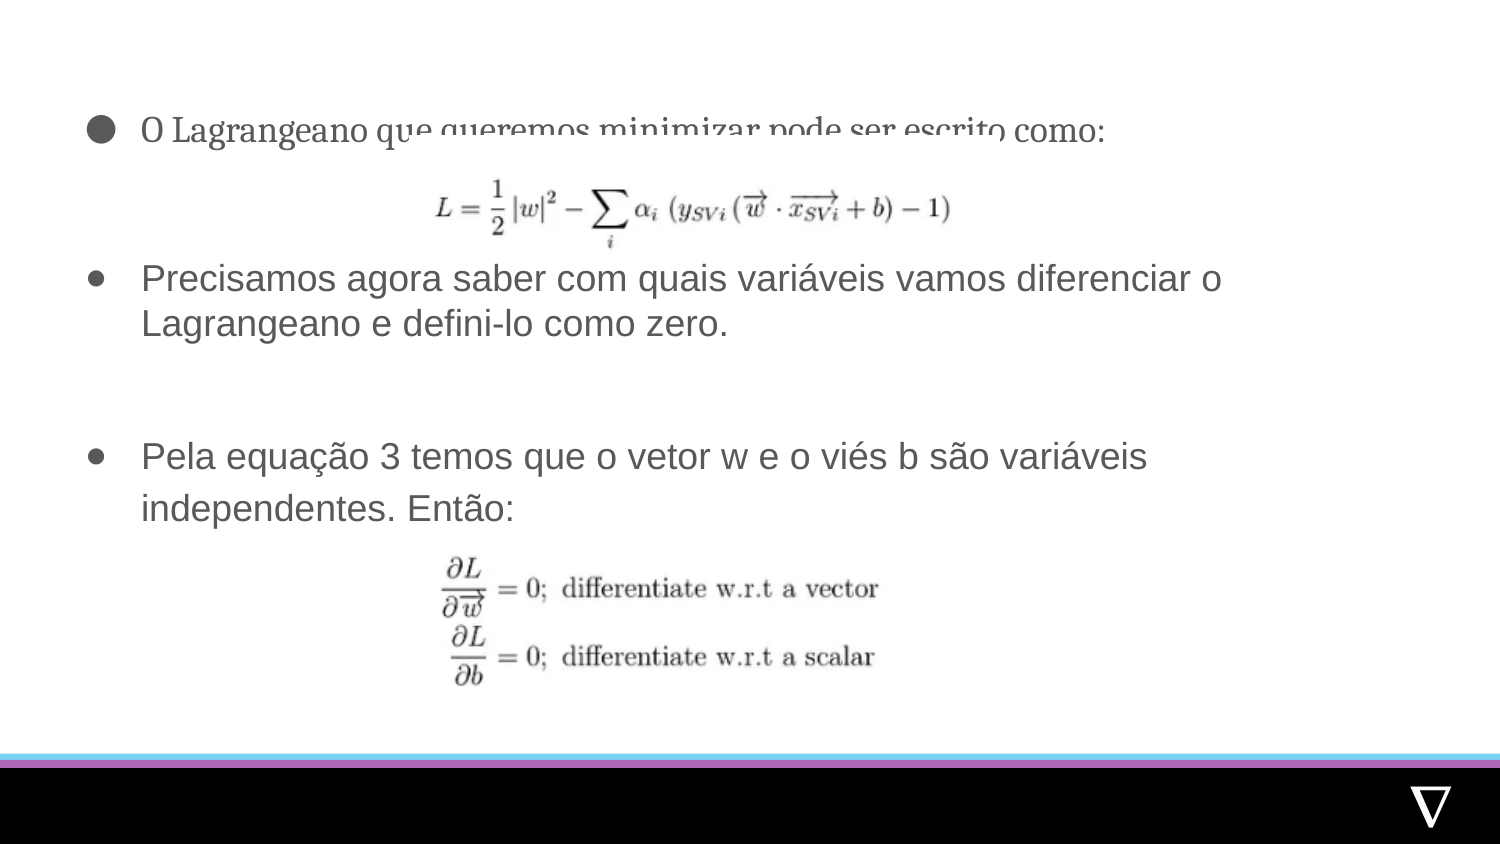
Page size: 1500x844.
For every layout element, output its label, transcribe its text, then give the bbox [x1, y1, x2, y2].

picture [430, 547, 926, 694]
text_box Precisamos agora saber com quais variáveis vamos diferenciar o Lagrangeano e defini-lo como zero. [51, 272, 1384, 411]
list O Lagrangeano que queremos minimizar pode ser escrito como: [51, 67, 1449, 177]
text_box Pela equação 3 temos que o vetor w e o viés b são variáveis independentes. Então: [51, 410, 1268, 548]
picture [409, 135, 1001, 274]
picture [1405, 781, 1455, 831]
